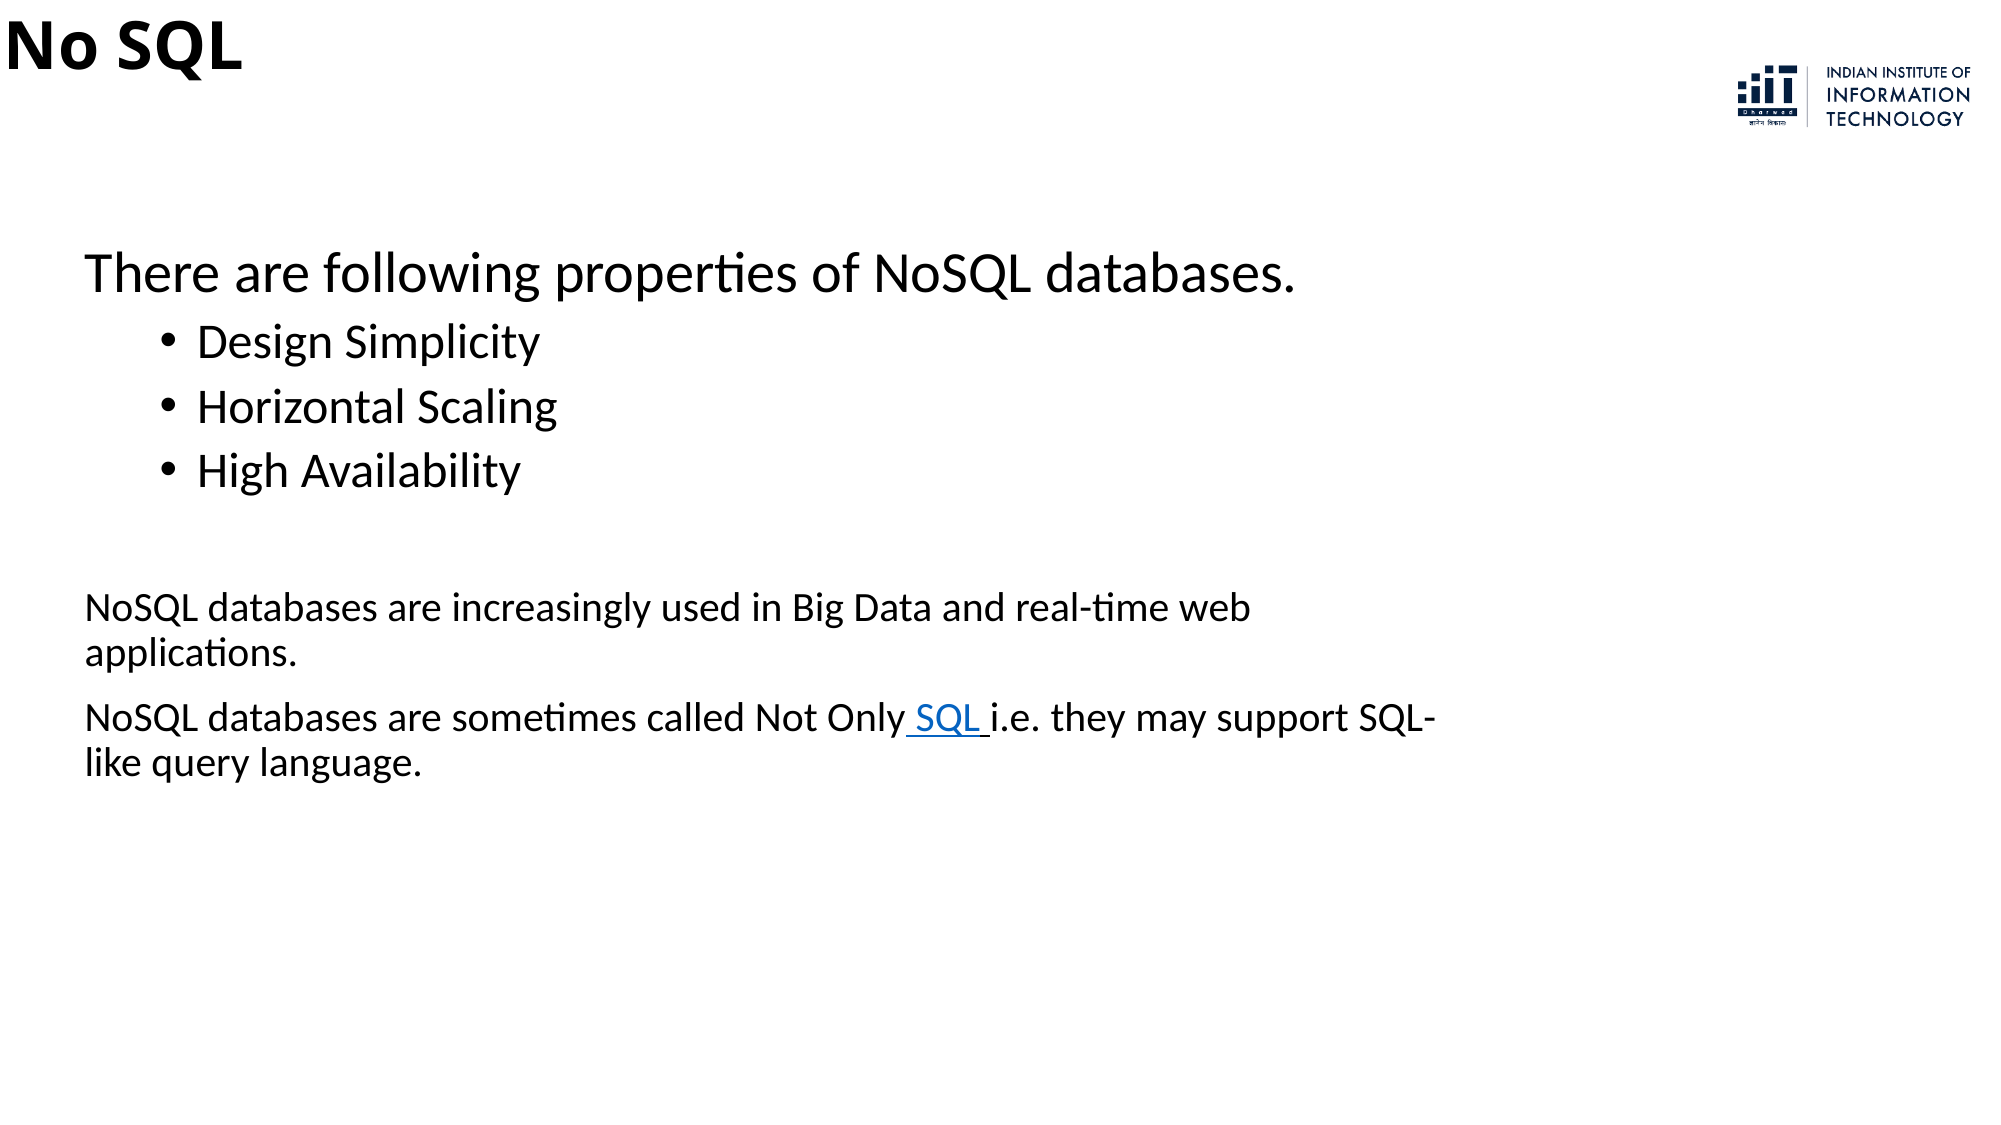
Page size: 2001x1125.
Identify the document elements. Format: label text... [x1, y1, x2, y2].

picture [1728, 57, 1979, 135]
title No SQL [0, 0, 1714, 95]
list There are following properties of NoSQL databases. Design Simplicity Horizontal Scaling High Availability NoSQL databases are increasingly used in Big Data and real-time web applications. NoSQL databases are sometimes called Not Only SQL i.e. they may support SQL-like query language. [69, 234, 1484, 606]
